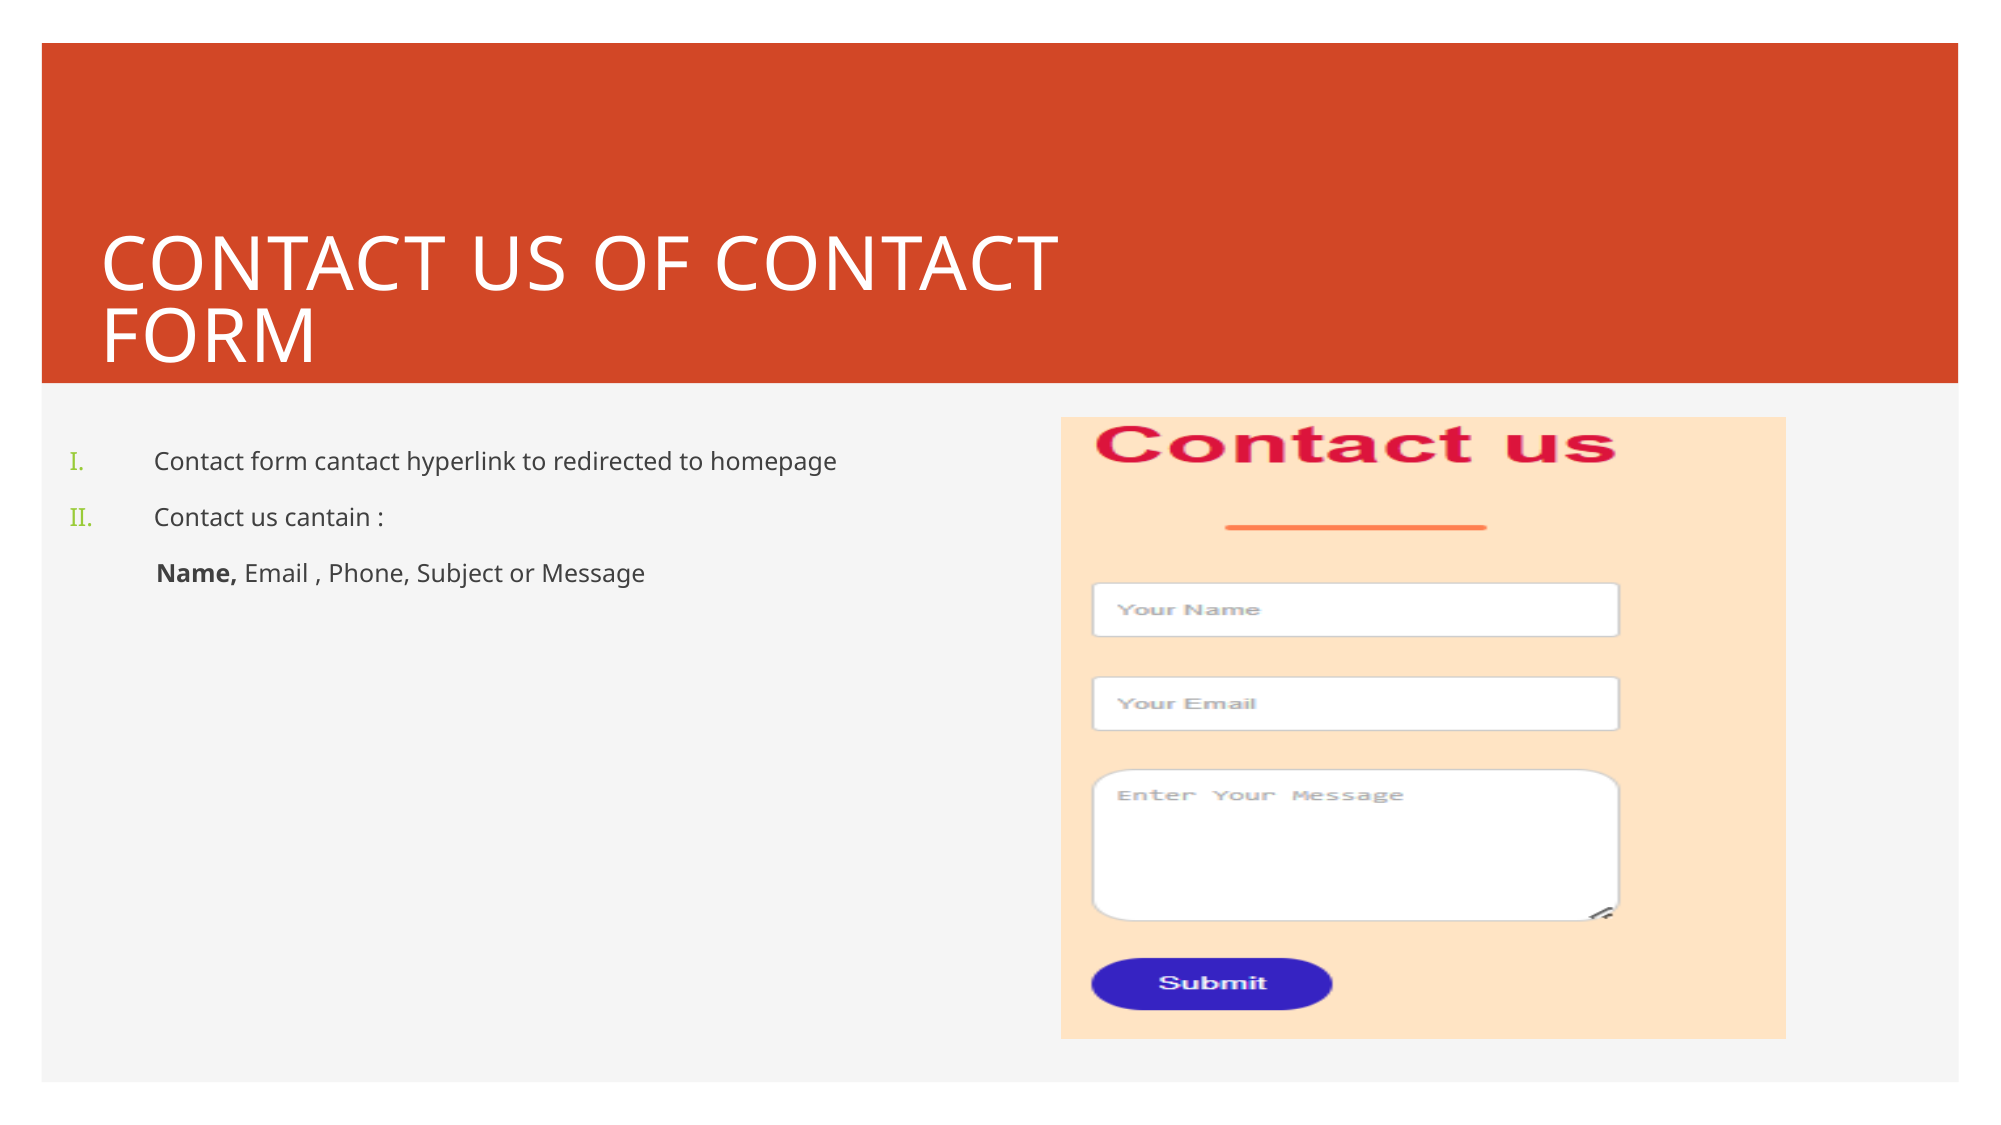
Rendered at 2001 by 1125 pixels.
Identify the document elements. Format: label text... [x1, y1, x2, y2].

list Contact form cantact hyperlink to redirected to homepage Contact us cantain : Name, Email , Phone, Subject or Message [54, 441, 920, 1095]
picture [1061, 417, 1786, 1039]
title Contact us of contact form [85, 251, 1214, 357]
